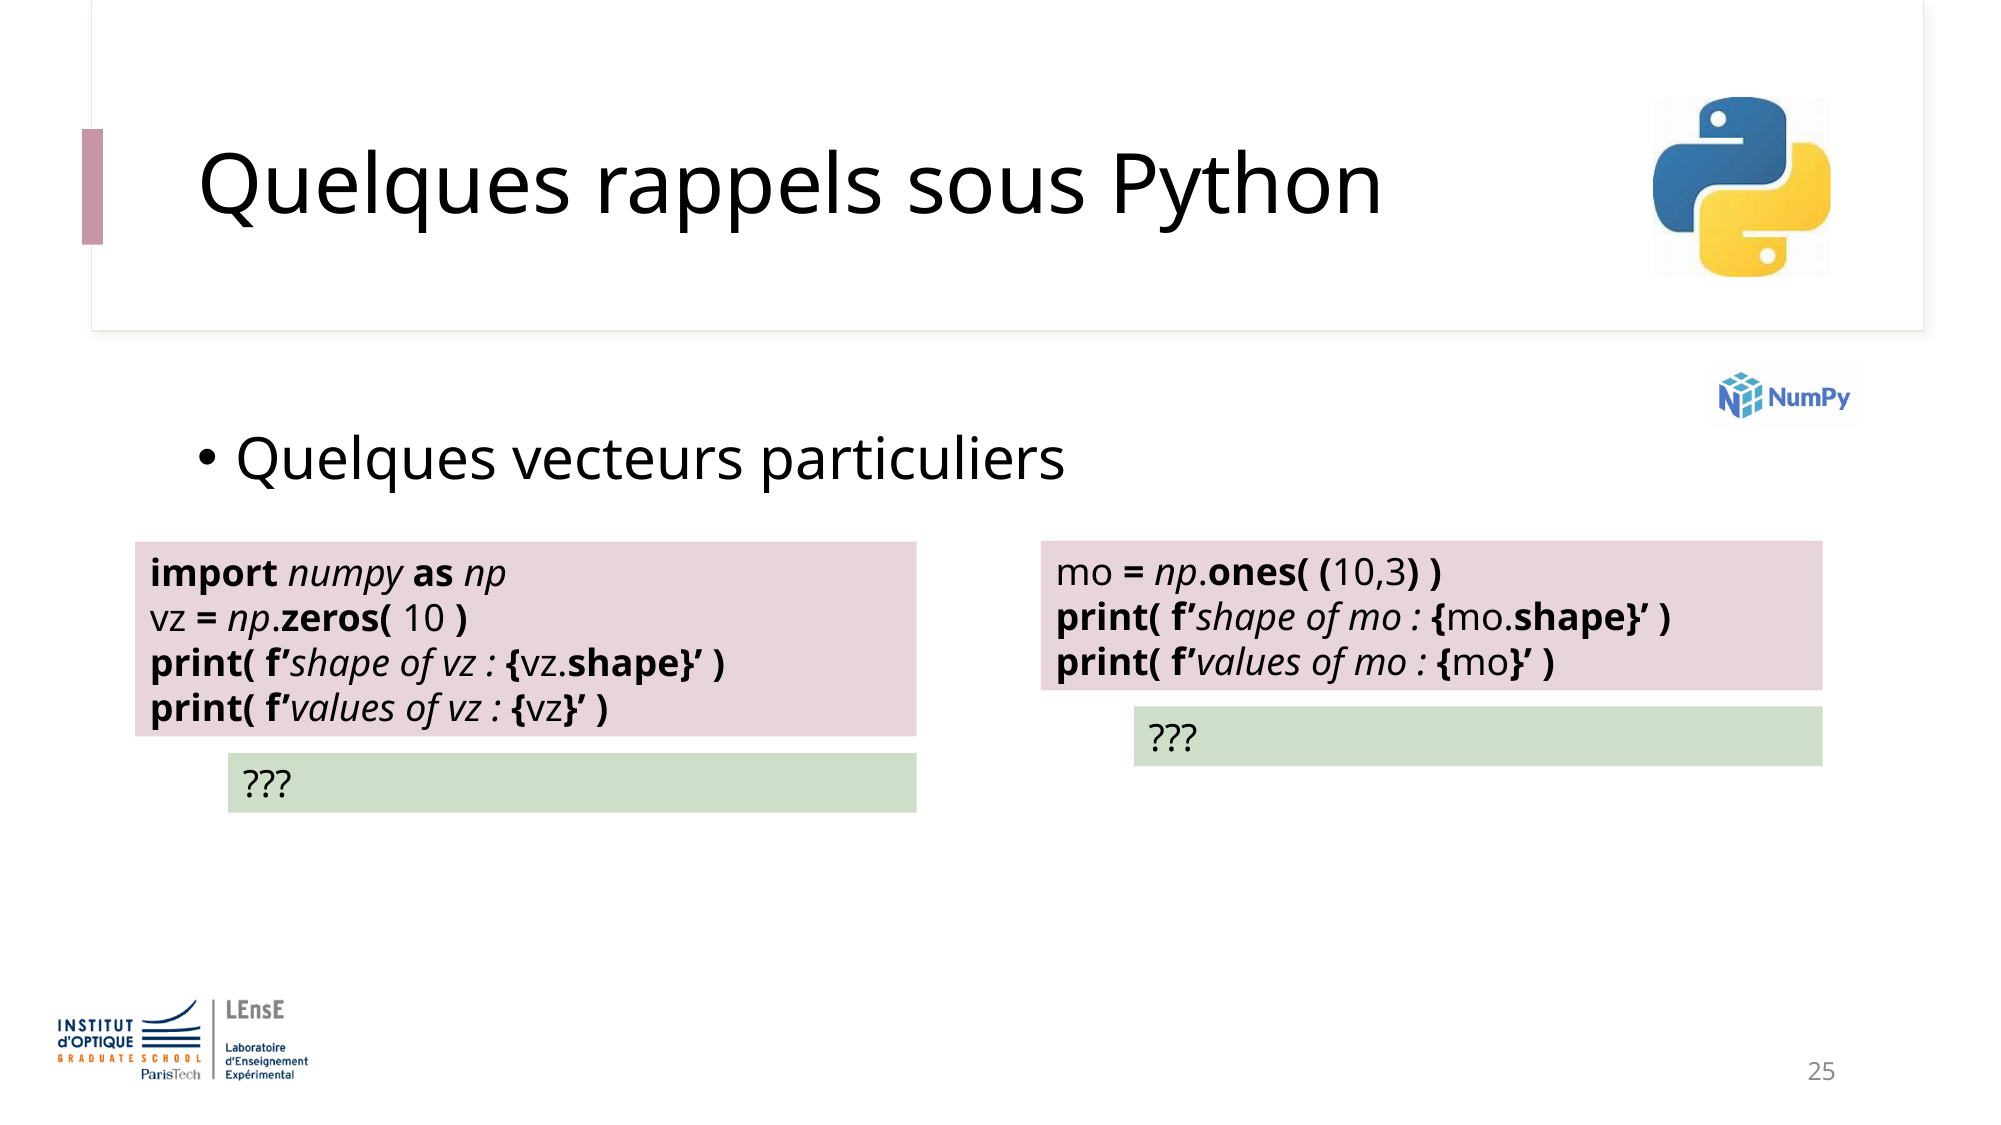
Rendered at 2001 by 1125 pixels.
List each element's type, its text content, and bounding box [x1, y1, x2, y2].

text_box mo = np.ones( (10,3) ) print( f’shape of mo : {mo.shape}’ ) print( f’values of mo : {mo}’ ) [1040, 540, 1823, 691]
text_box ??? [228, 752, 917, 813]
text_box ??? [1134, 706, 1823, 767]
list Quelques vecteurs particuliers [183, 406, 1863, 1013]
picture [1710, 361, 1859, 429]
text_box import numpy as np vz = np.zeros( 10 ) print( f’shape of vz : {vz.shape}’ ) print( f’values of vz : {vz}’ ) [135, 541, 917, 737]
picture [1653, 97, 1831, 276]
slide_number 25 [1401, 1042, 1851, 1103]
picture [33, 973, 333, 1097]
title Quelques rappels sous Python [183, 90, 1851, 284]
